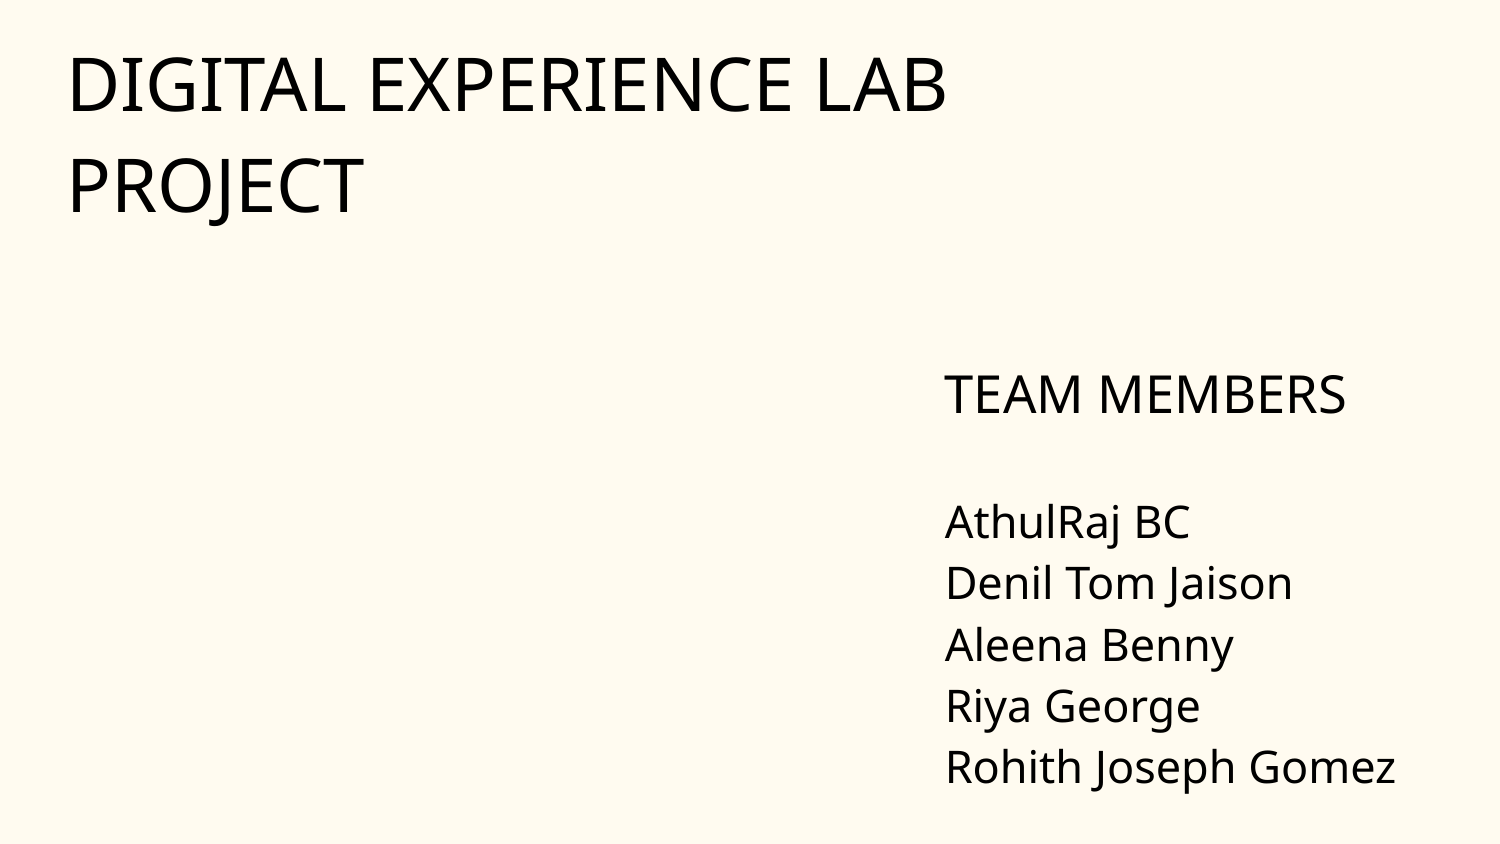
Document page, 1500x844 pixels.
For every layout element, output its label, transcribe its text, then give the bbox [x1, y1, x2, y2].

list TEAM MEMBERS AthulRaj BC Denil Tom Jaison Aleena Benny Riya George Rohith Joseph Gomez [929, 342, 1468, 814]
title DIGITAL EXPERIENCE LAB PROJECT [51, 15, 1433, 250]
